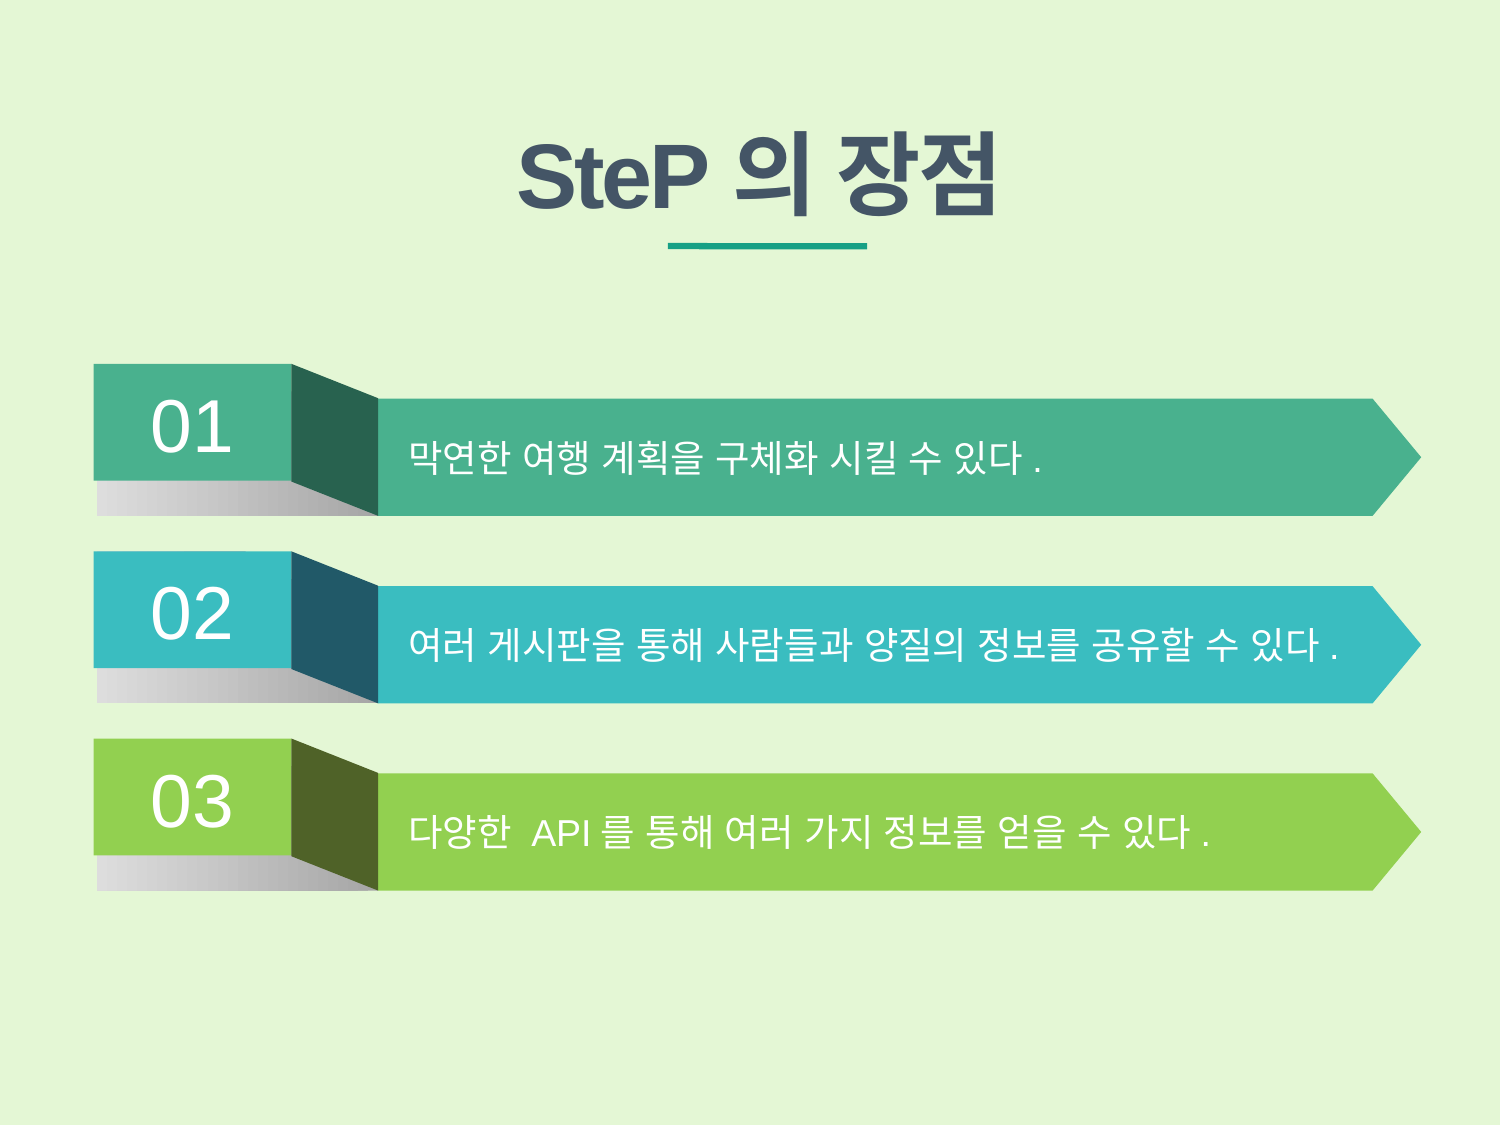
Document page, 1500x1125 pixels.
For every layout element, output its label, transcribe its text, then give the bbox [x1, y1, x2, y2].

text_box [94, 858, 376, 893]
text_box [289, 549, 381, 706]
text_box [289, 736, 381, 893]
text_box [94, 670, 376, 706]
text_box 02 [92, 549, 289, 670]
text_box 01 [92, 362, 289, 483]
text_box 여러 게시판을 통해 사람들과 양질의 정보를 공유할 수 있다. [380, 584, 1423, 706]
text_box SteP의 장점 [417, 109, 1102, 235]
text_box 다양한 API를 통해 여러 가지 정보를 얻을 수 있다. [380, 771, 1423, 893]
text_box 막연한 여행 계획을 구체화 시킬 수 있다. [380, 396, 1423, 518]
text_box [94, 483, 379, 519]
text_box 03 [92, 737, 289, 858]
text_box [289, 361, 381, 518]
